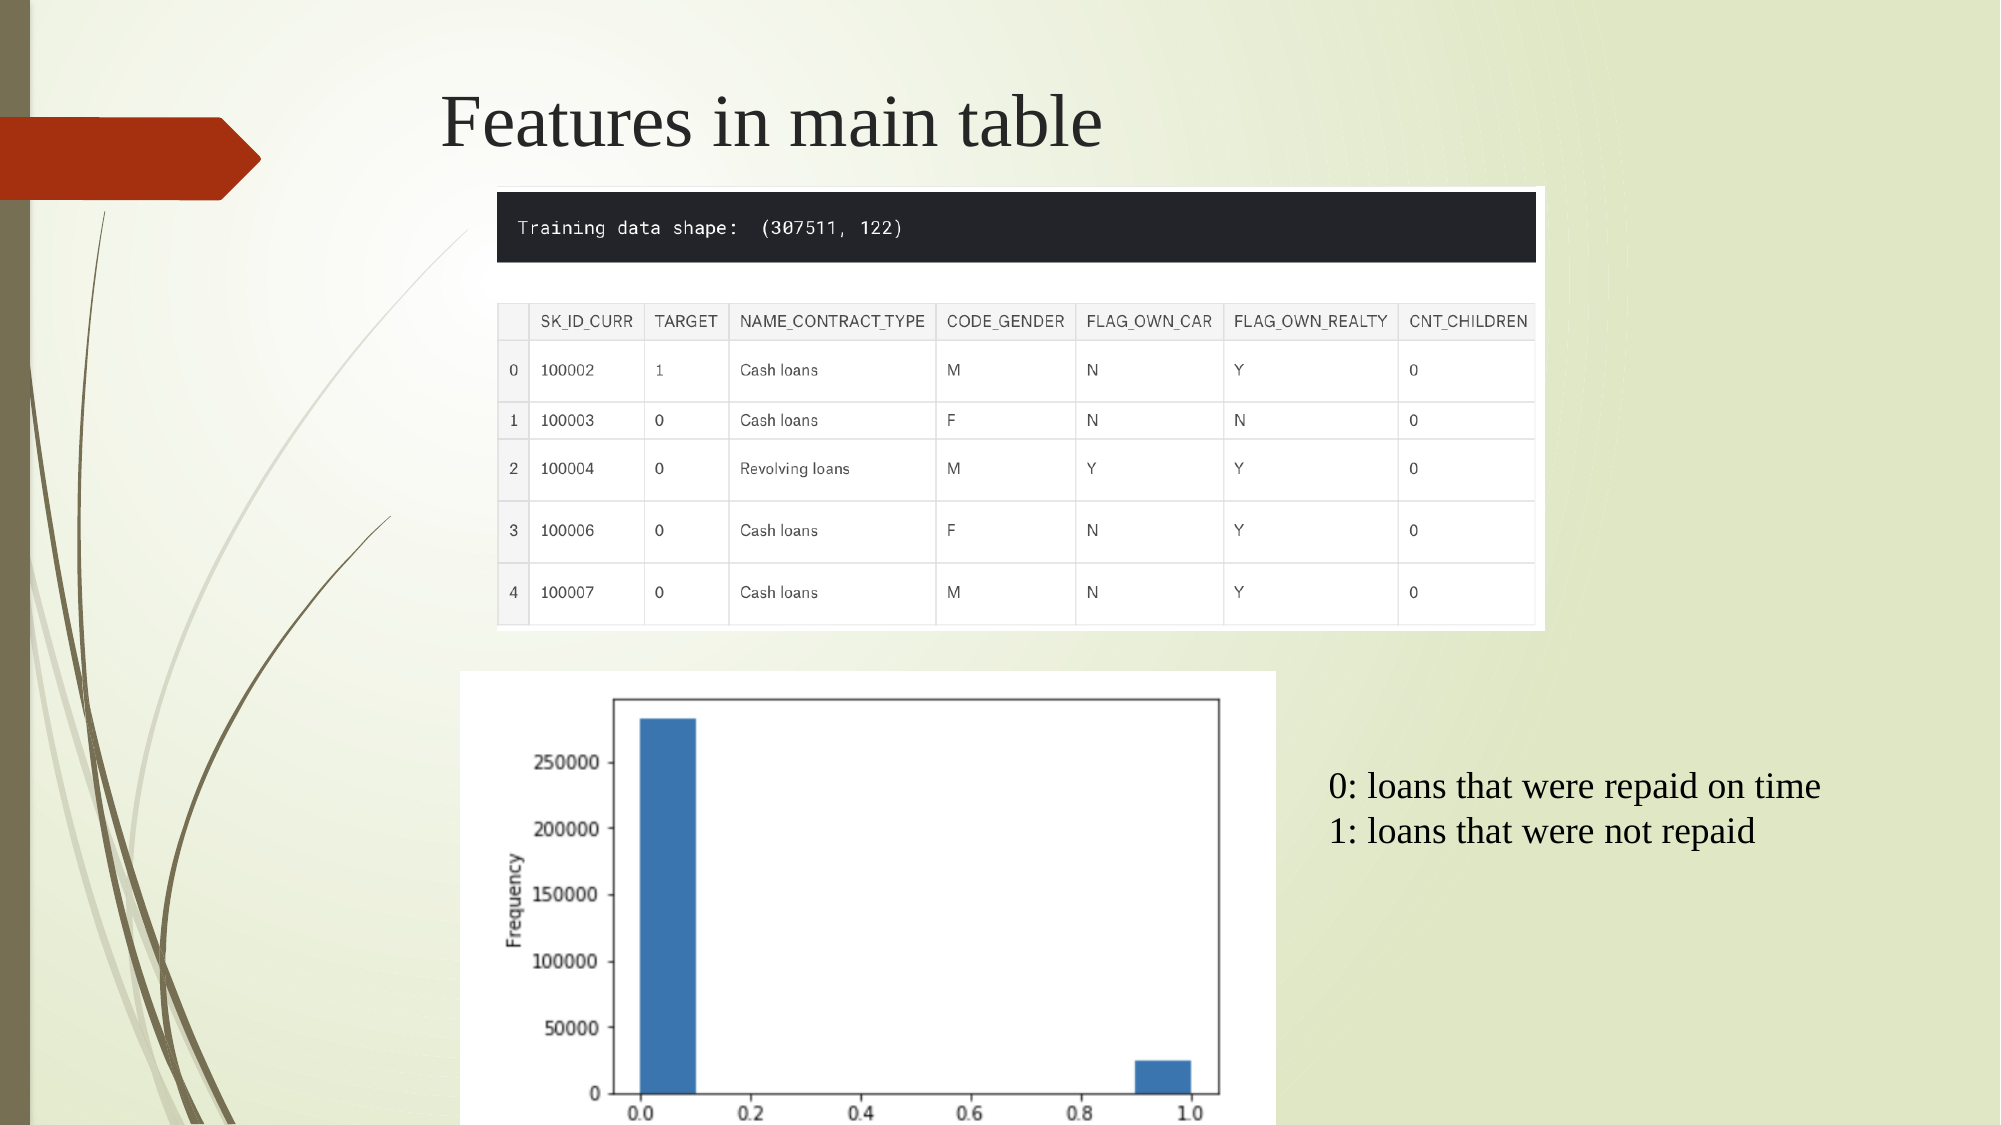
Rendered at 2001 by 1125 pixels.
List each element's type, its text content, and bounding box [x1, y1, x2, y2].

text_box 0: loans that were repaid on time 1: loans that were not repaid [1279, 753, 1989, 859]
picture [460, 671, 1276, 1125]
title Features in main table [425, 64, 1888, 275]
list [497, 186, 1545, 631]
